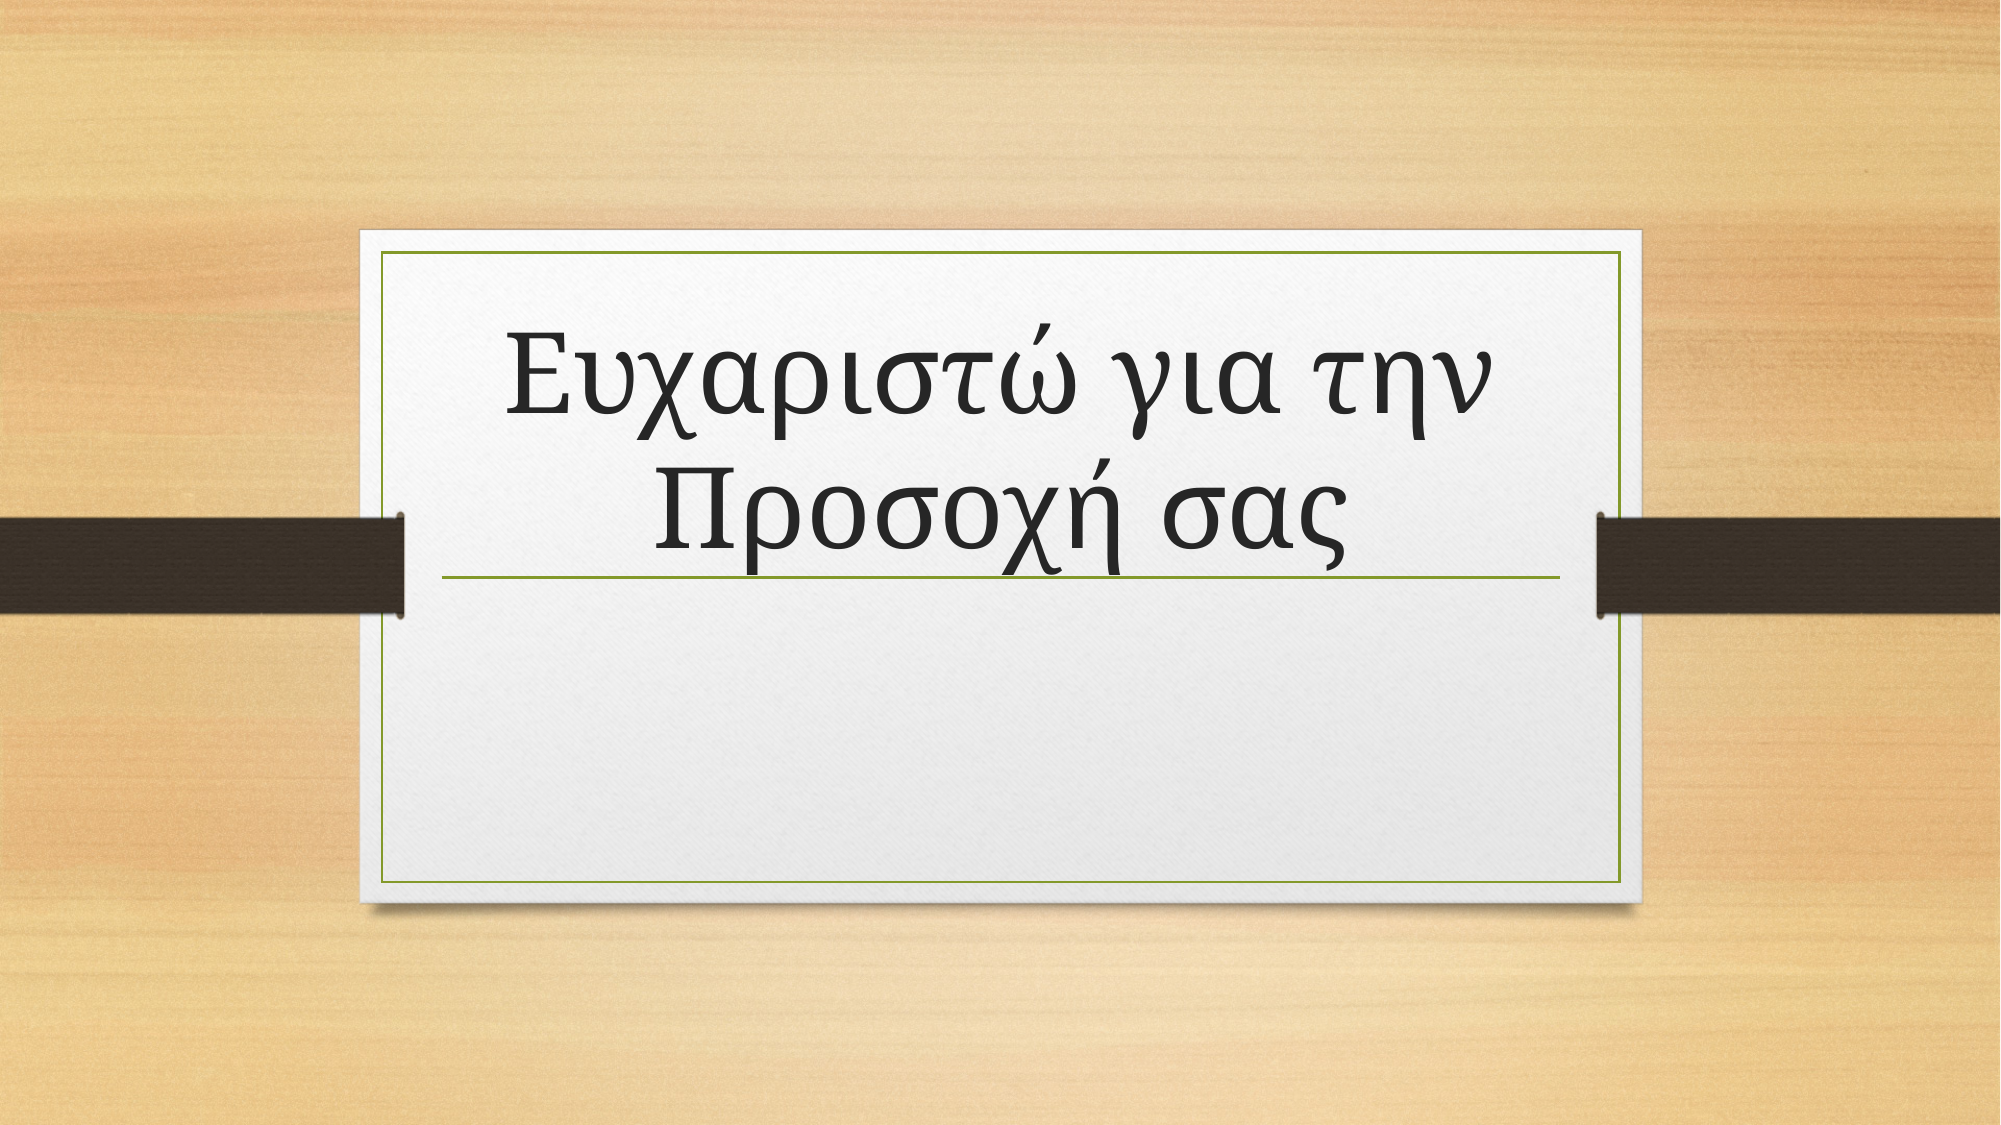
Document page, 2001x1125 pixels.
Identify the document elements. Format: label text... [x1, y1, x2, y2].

picture [0, 0, 2001, 1125]
title Ευχαριστώ για την Προσοχή σας [441, 306, 1560, 579]
